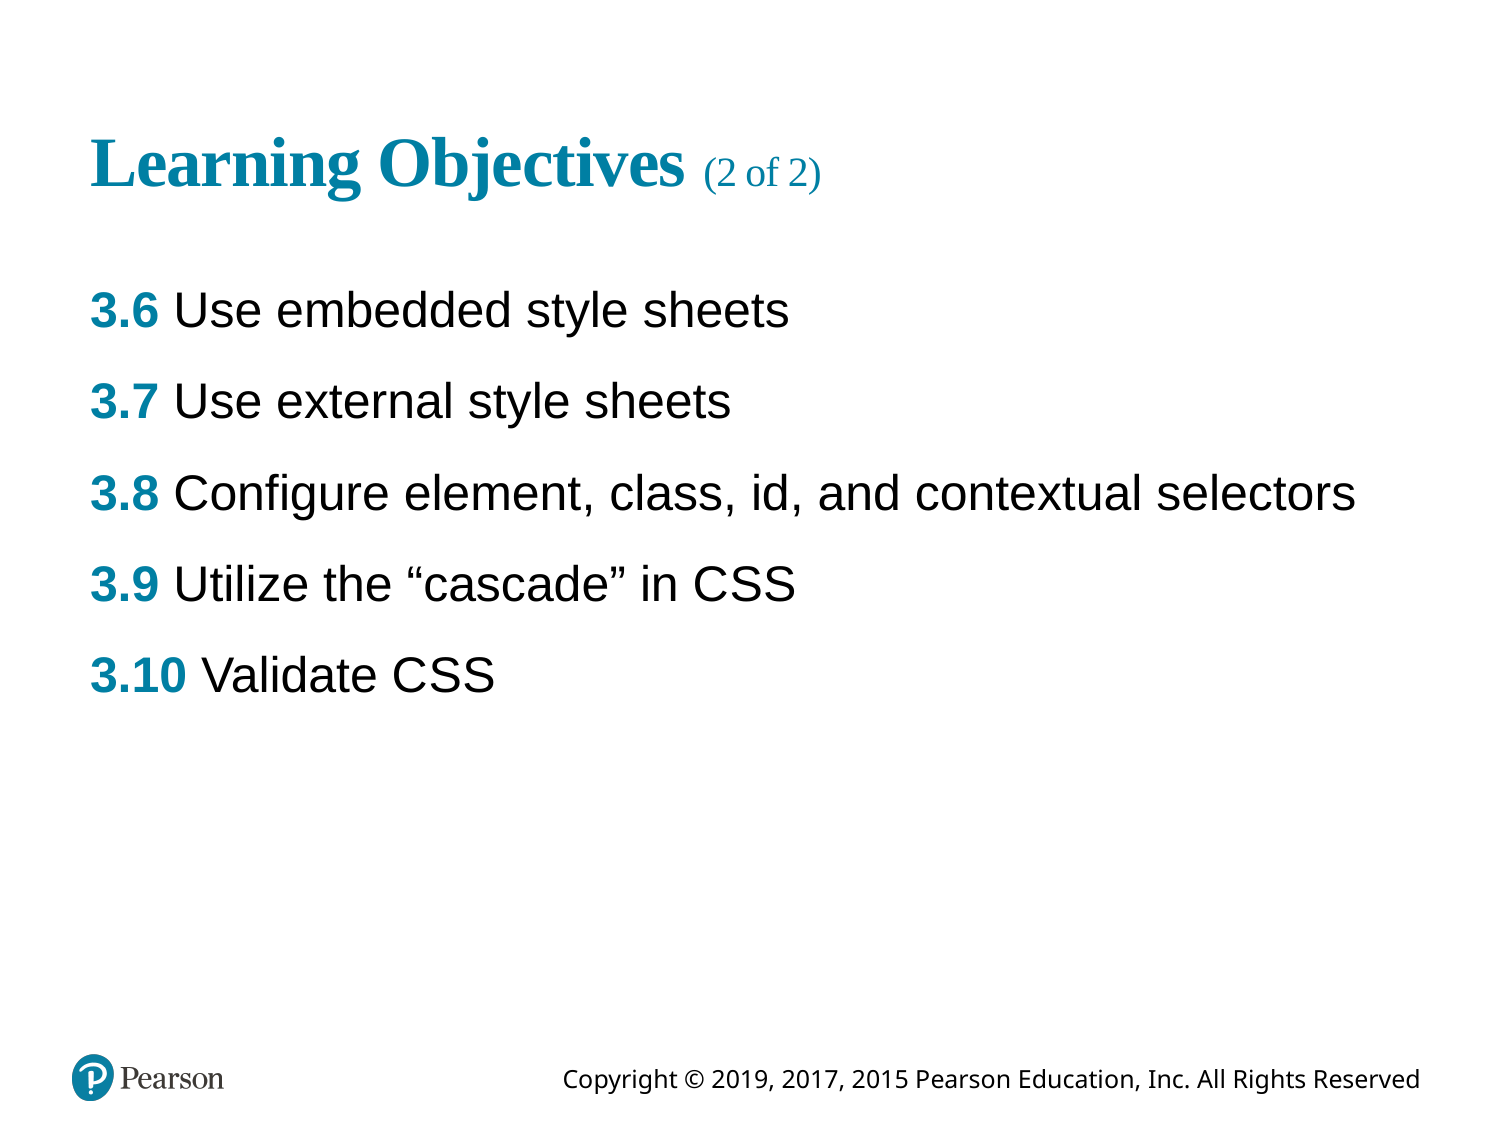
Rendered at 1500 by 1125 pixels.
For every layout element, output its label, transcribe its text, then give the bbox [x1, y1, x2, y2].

list 3.6 Use embedded style sheets 3.7 Use external style sheets 3.8 Configure element, class, id, and contextual selectors 3.9 Utilize the “cascade” in C S S 3.10 Validate C S S [75, 262, 1425, 721]
picture [72, 1087, 83, 1101]
title Learning Objectives (2 of 2) [75, 0, 1425, 216]
picture [72, 1054, 88, 1070]
picture [98, 1054, 224, 1101]
picture [80, 1063, 106, 1088]
